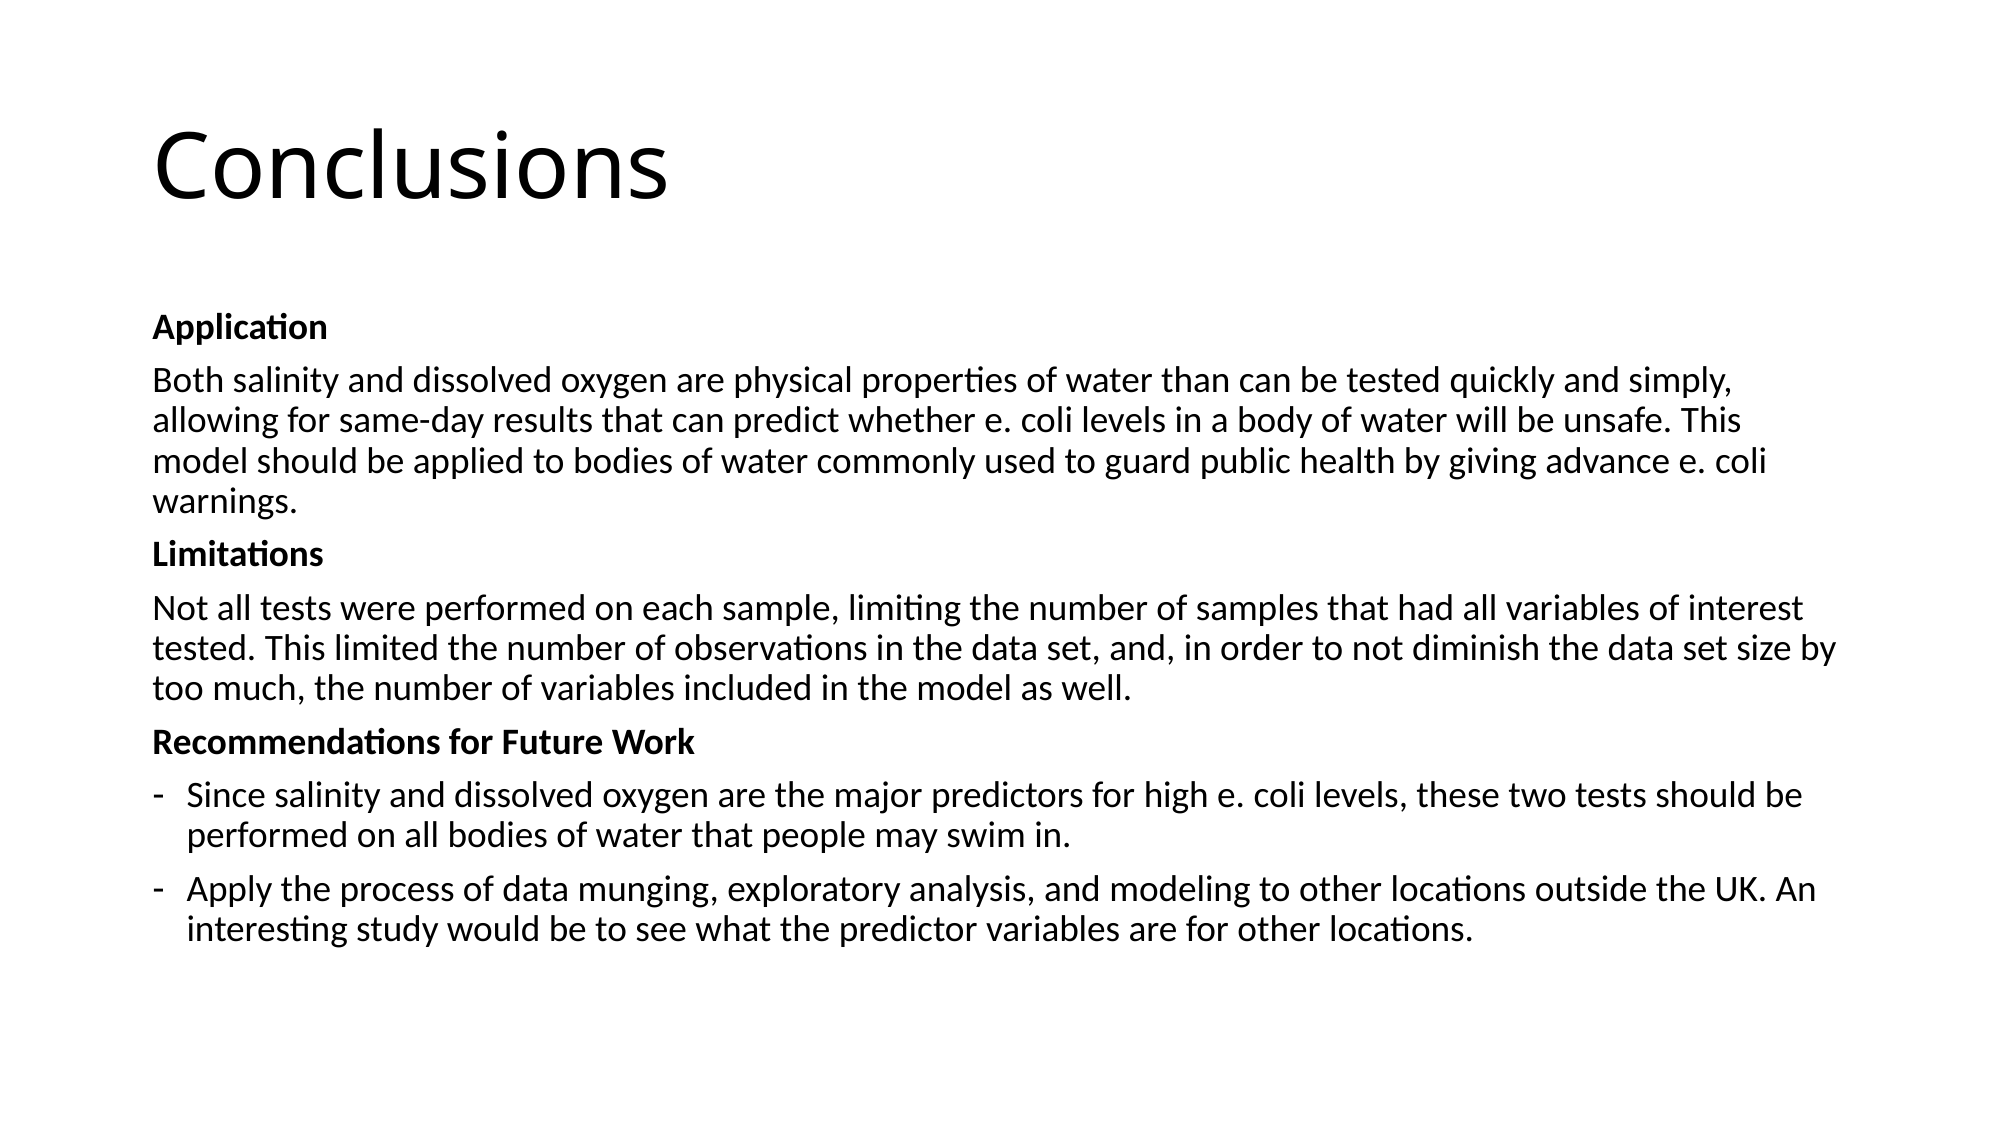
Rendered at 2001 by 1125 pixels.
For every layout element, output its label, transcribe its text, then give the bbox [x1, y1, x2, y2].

title Conclusions [137, 59, 1863, 278]
list Application Both salinity and dissolved oxygen are physical properties of water than can be tested quickly and simply, allowing for same-day results that can predict whether e. coli levels in a body of water will be unsafe. This model should be applied to bodies of water commonly used to guard public health by giving advance e. coli warnings. Limitations Not all tests were performed on each sample, limiting the number of samples that had all variables of interest tested. This limited the number of observations in the data set, and, in order to not diminish the data set size by too much, the number of variables included in the model as well. Recommendations for Future Work Since salinity and dissolved oxygen are the major predictors for high e. coli levels, these two tests should be performed on all bodies of water that people may swim in. Apply the process of data munging, exploratory analysis, and modeling to other locations outside the UK. An interesting study would be to see what the predictor variables are for other locations. [137, 299, 1863, 1014]
